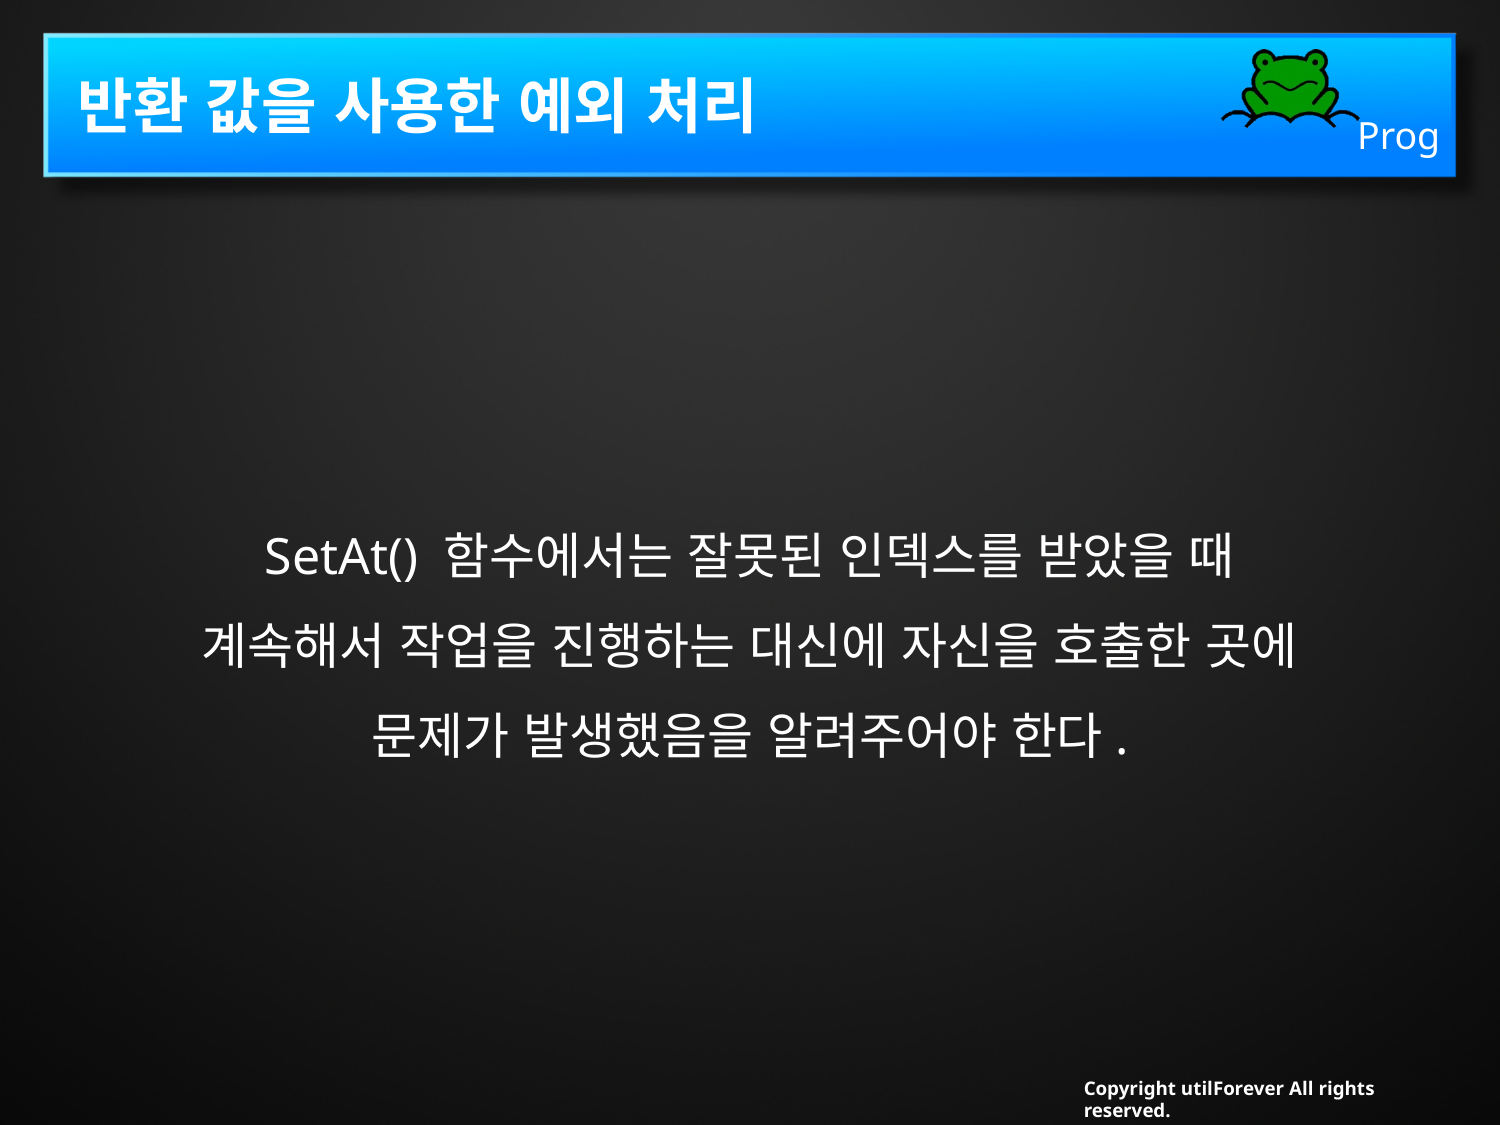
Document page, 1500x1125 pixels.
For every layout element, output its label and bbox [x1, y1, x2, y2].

picture [0, 0, 1500, 1125]
text_box [1220, 49, 1443, 166]
